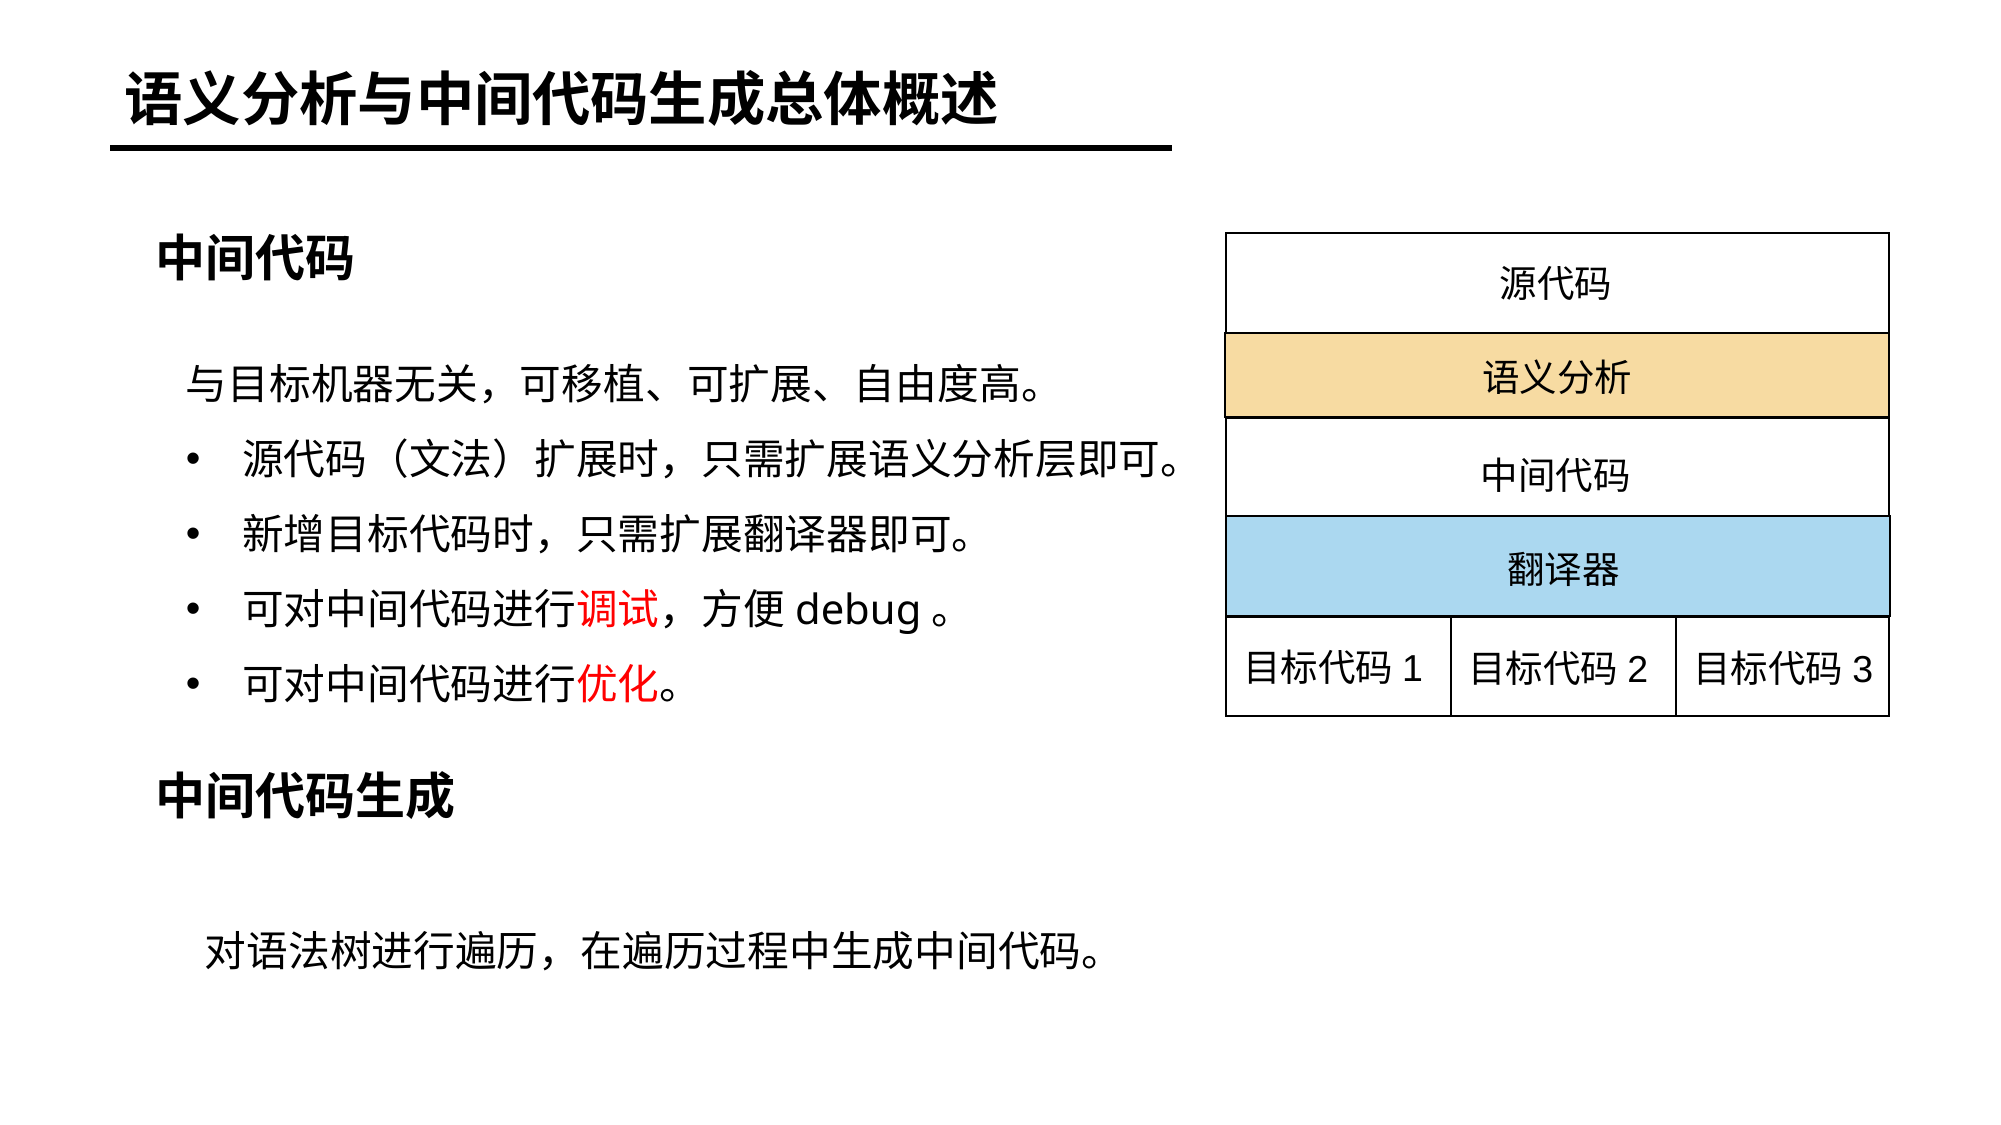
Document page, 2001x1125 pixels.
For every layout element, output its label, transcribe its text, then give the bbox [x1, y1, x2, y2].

text_box 与目标机器无关，可移植、可扩展、自由度高。 源代码（文法）扩展时，只需扩展语义分析层即可。 新增目标代码时，只需扩展翻译器即可。 可对中间代码进行调试，方便debug。 可对中间代码进行优化。 [171, 325, 1197, 792]
text_box 对语法树进行遍历，在遍历过程中生成中间代码。 [189, 891, 1197, 1013]
text_box 语义分析与中间代码生成总体概述 [109, 63, 1890, 168]
text_box [1675, 617, 1890, 717]
text_box 中间代码生成 [140, 764, 592, 849]
text_box 语义分析 [1467, 346, 1647, 407]
text_box [1224, 332, 1890, 418]
text_box 翻译器 [1492, 538, 1635, 599]
text_box 目标代码1 [1228, 636, 1438, 697]
text_box [1225, 418, 1890, 515]
text_box [1225, 617, 1450, 717]
text_box 中间代码 [140, 226, 592, 311]
text_box [1225, 232, 1890, 332]
text_box 源代码 [1484, 252, 1627, 313]
text_box 中间代码 [1465, 445, 1646, 505]
text_box 目标代码2 [1453, 637, 1663, 698]
text_box [1225, 515, 1891, 617]
text_box [1450, 617, 1675, 717]
text_box 目标代码3 [1678, 637, 1888, 698]
